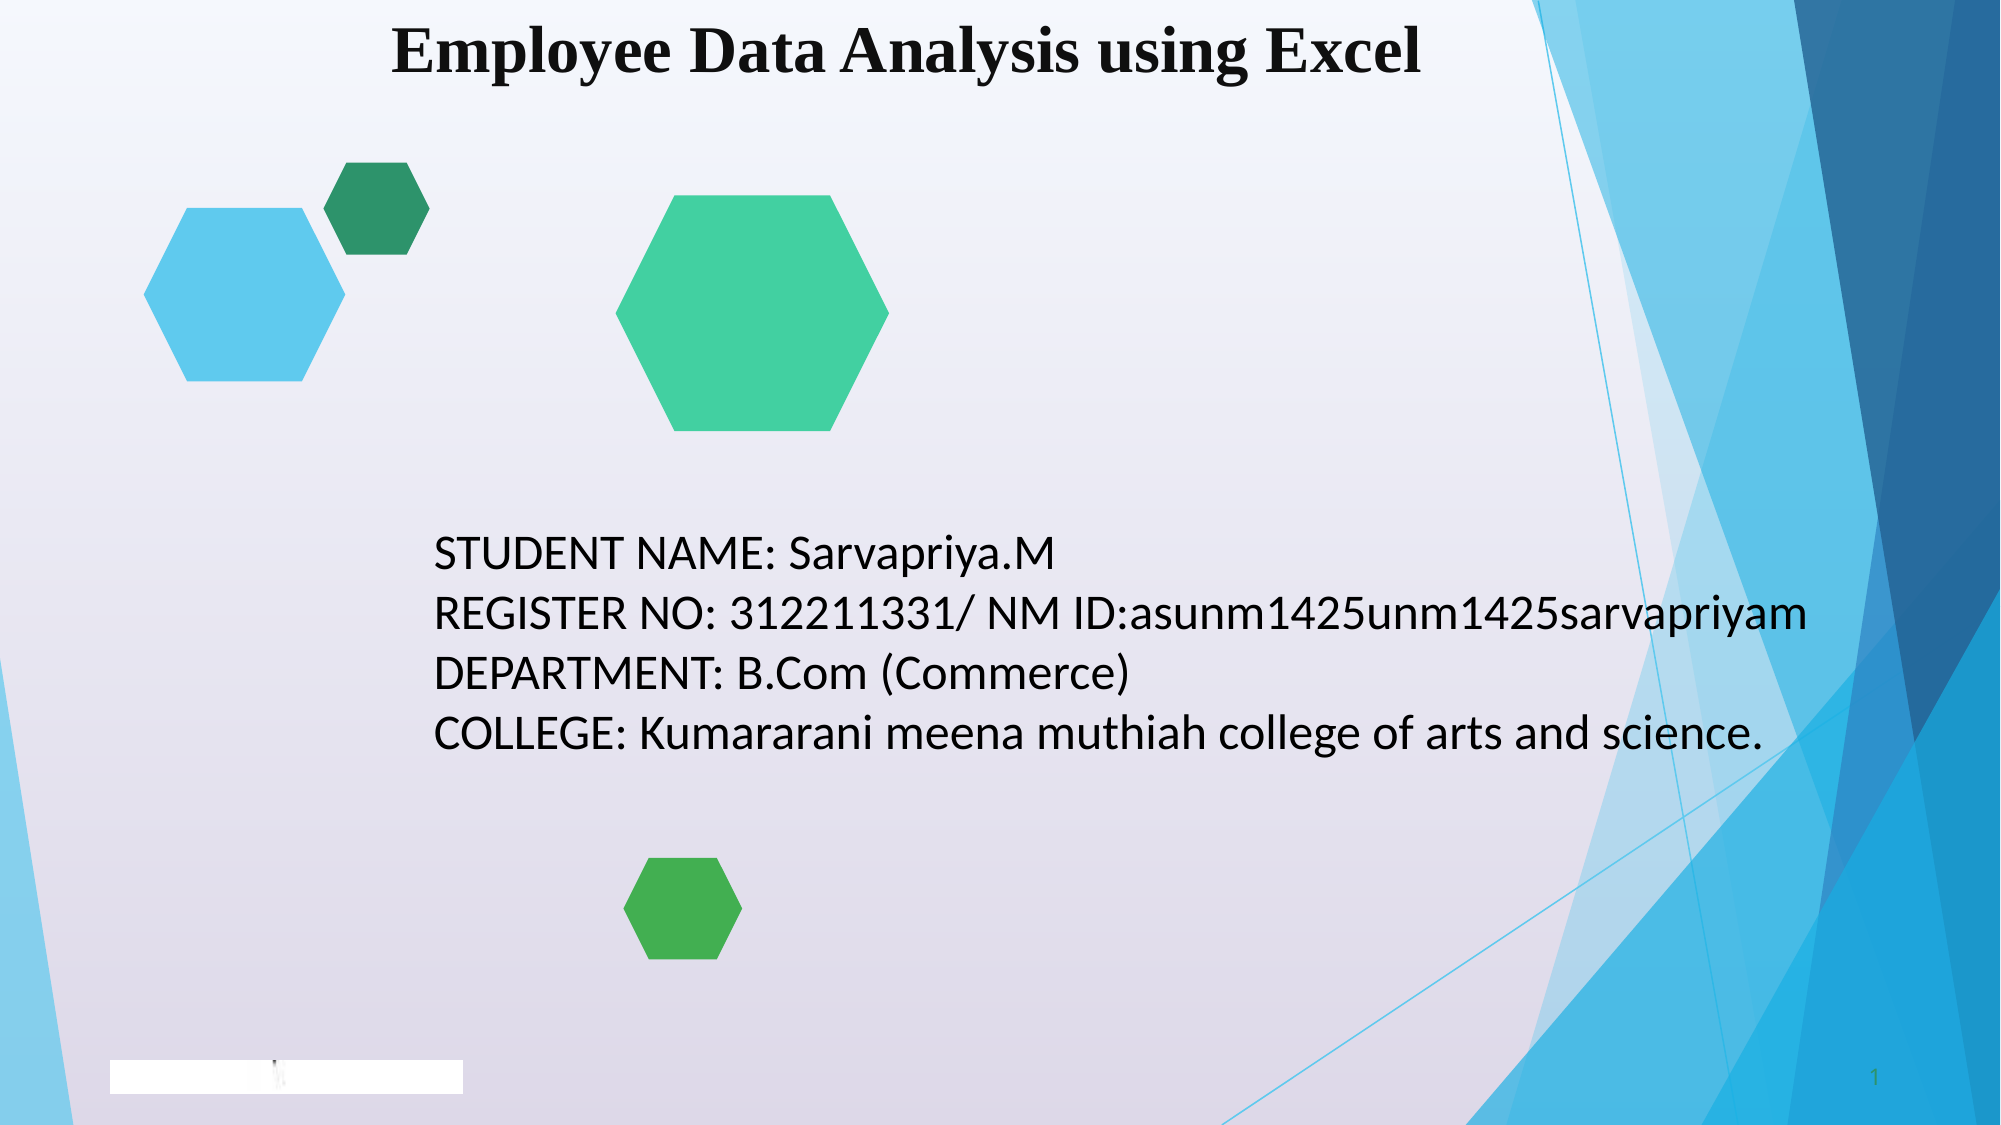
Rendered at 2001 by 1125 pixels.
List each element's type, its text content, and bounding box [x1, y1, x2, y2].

text_box [615, 195, 890, 432]
picture [110, 1060, 463, 1094]
text_box [623, 857, 743, 960]
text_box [143, 162, 430, 382]
title Employee Data Analysis using Excel [0, 3, 1502, 194]
text_box STUDENT NAME: Sarvapriya.M REGISTER NO: 312211331/ NM ID:asunm1425unm1425sarvapriyam DEPARTMENT: B.Com (Commerce) COLLEGE: Kumararani meena muthiah college of arts and science. [418, 512, 1832, 768]
slide_number 1 [1862, 1061, 1888, 1125]
